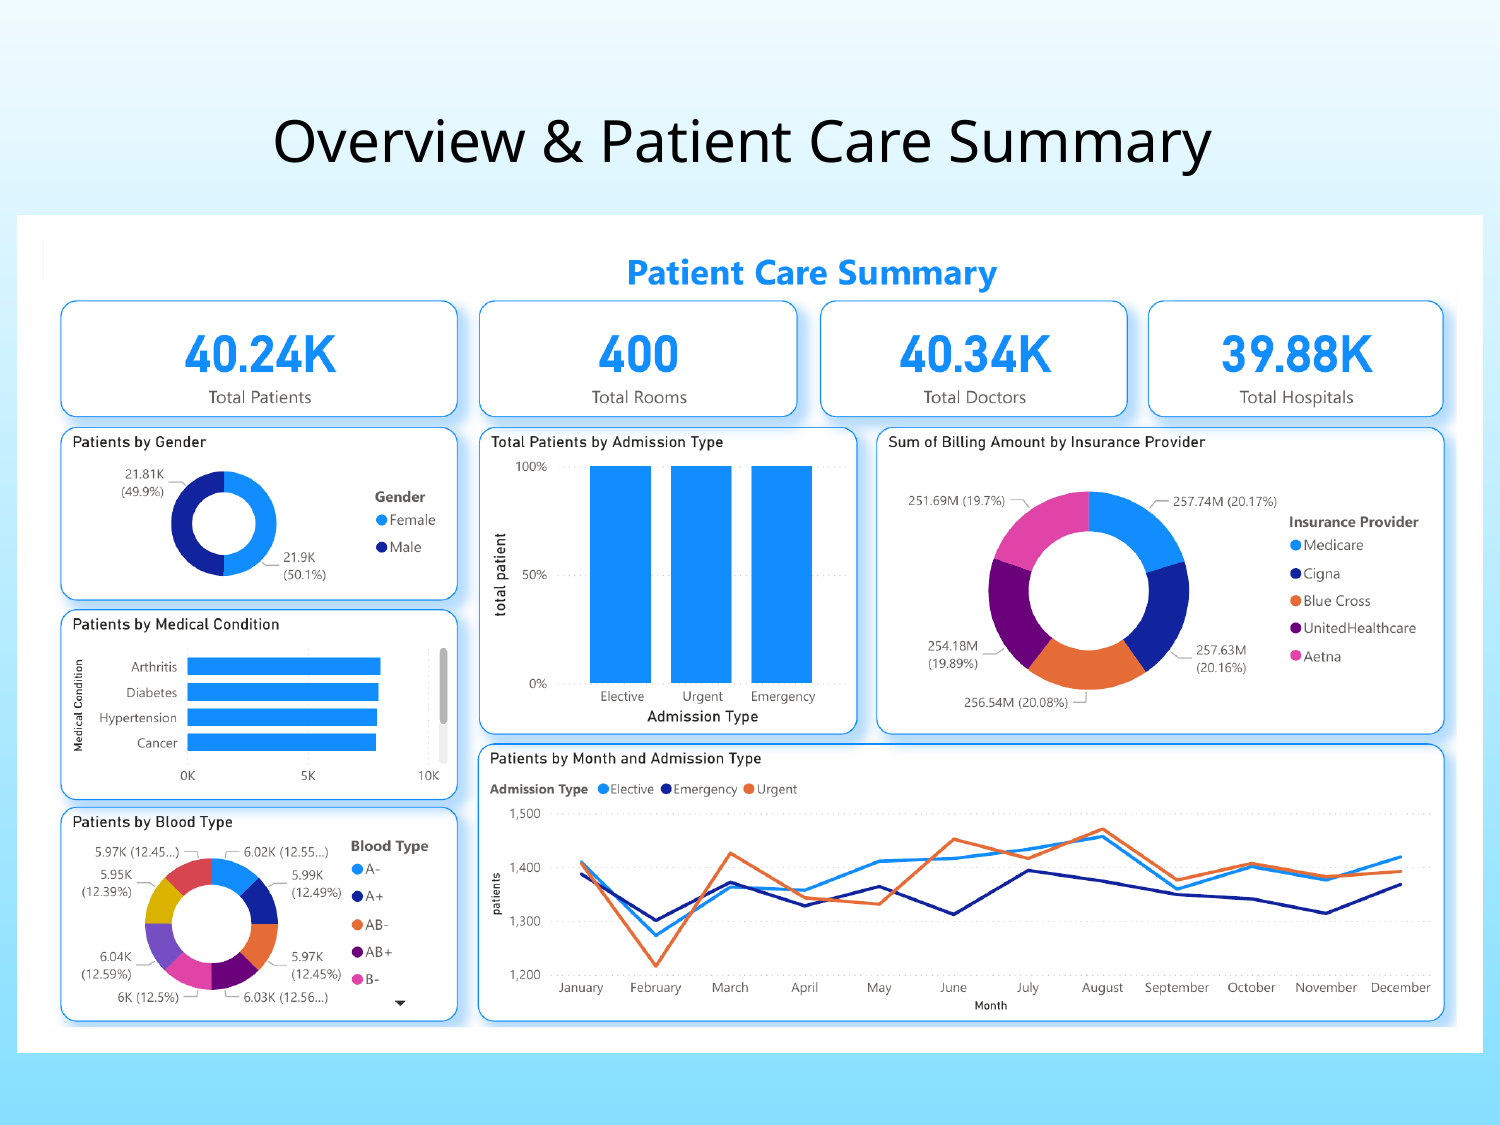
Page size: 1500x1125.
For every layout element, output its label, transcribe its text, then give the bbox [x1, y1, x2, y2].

picture [17, 214, 1483, 1053]
title Overview & Patient Care Summary [75, 45, 1425, 213]
